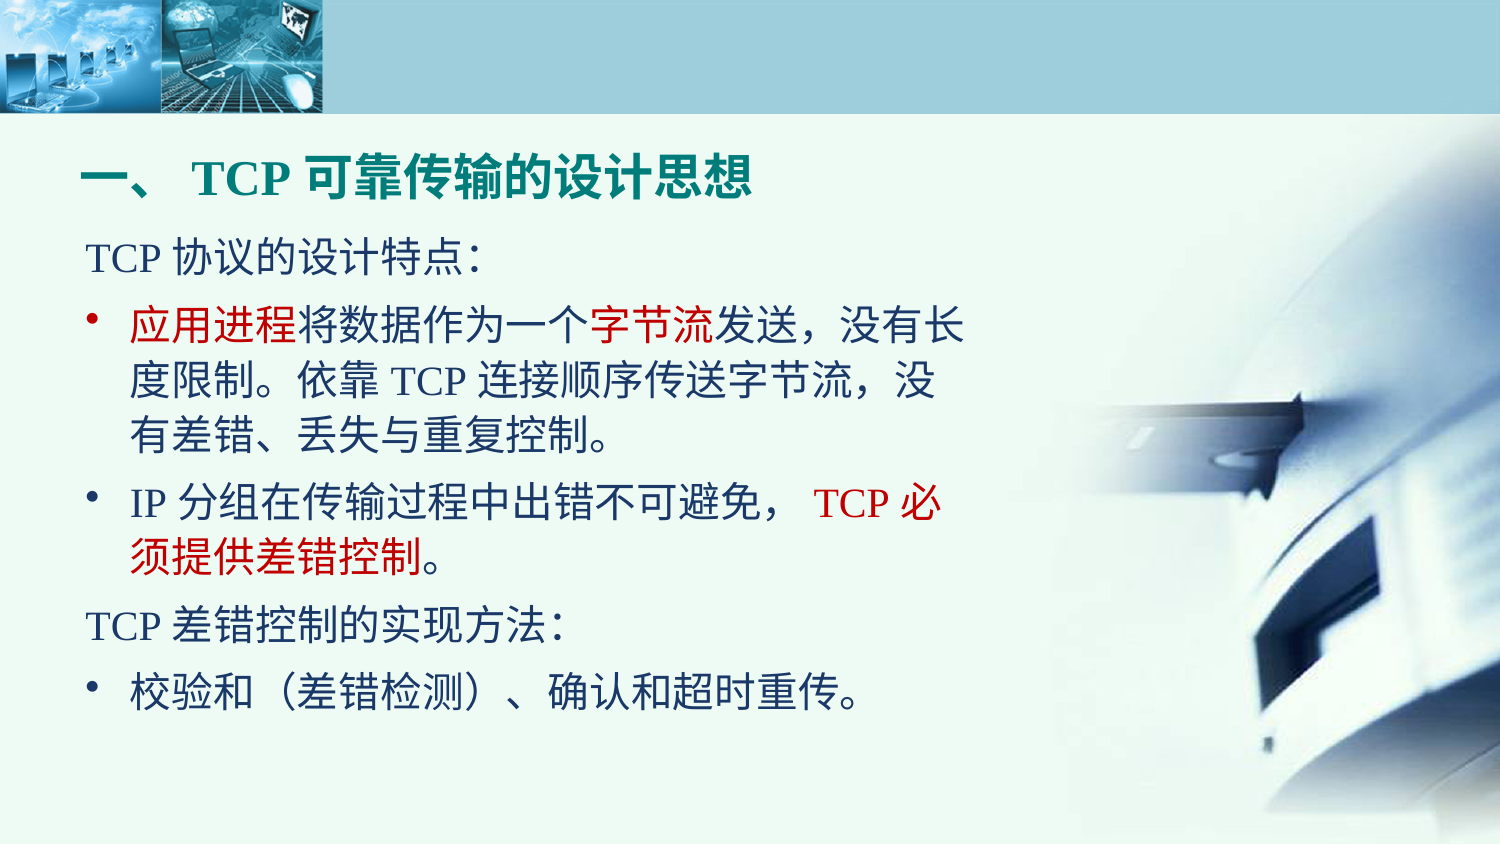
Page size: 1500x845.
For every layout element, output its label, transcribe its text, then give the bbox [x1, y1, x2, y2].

picture [0, 0, 1500, 844]
text_box 一、TCP可靠传输的设计思想 [64, 138, 999, 233]
list TCP协议的设计特点： 应用进程将数据作为一个字节流发送，没有长度限制。依靠TCP连接顺序传送字节流，没有差错、丢失与重复控制。 IP分组在传输过程中出错不可避免，TCP必须提供差错控制。 TCP差错控制的实现方法： 校验和（差错检测）、确认和超时重传。 [70, 233, 985, 751]
